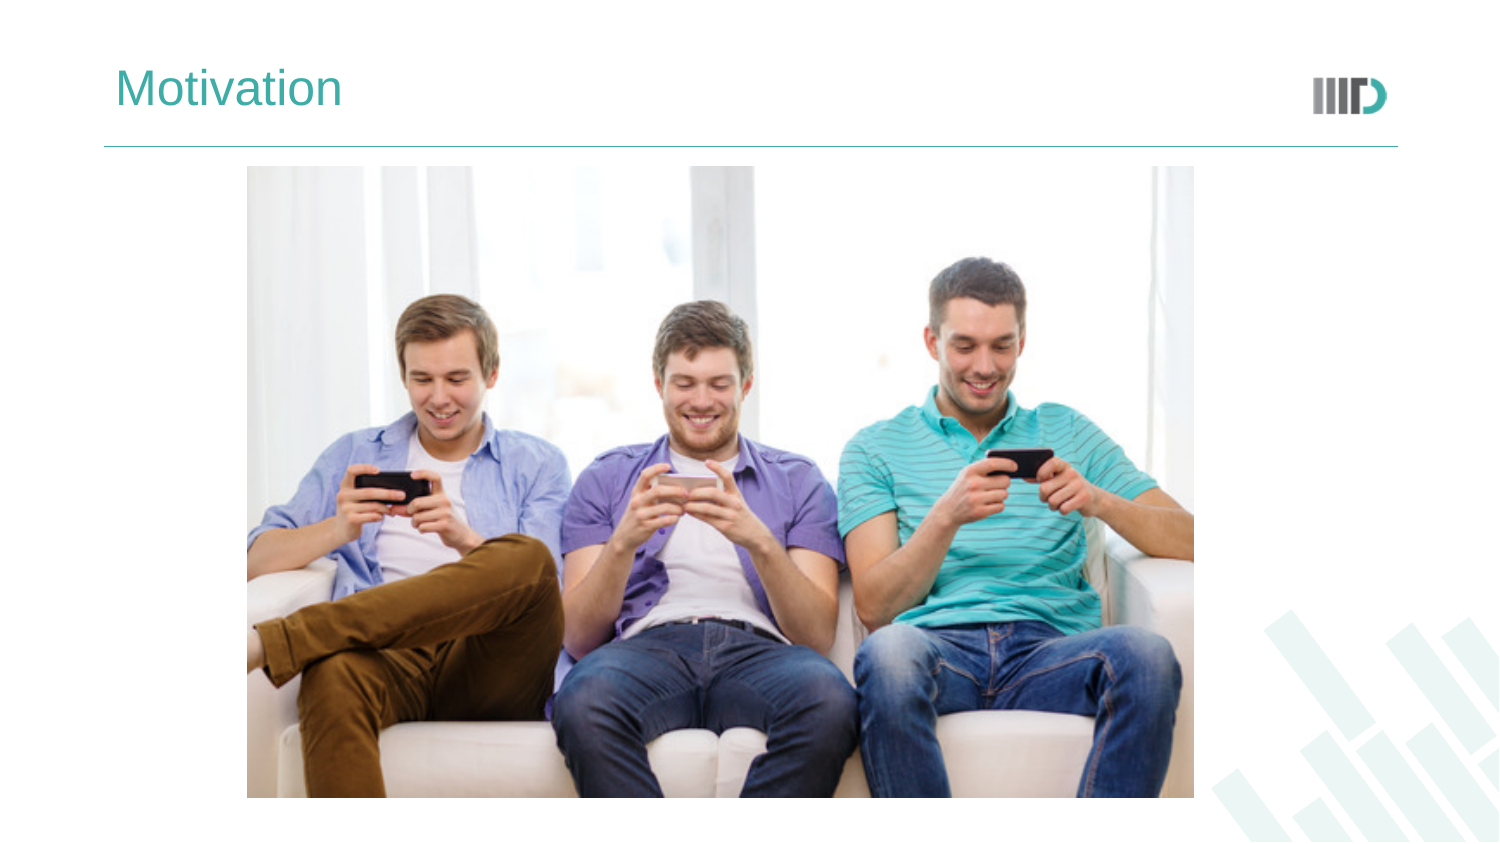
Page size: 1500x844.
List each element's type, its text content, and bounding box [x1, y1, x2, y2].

picture [1299, 68, 1398, 124]
title Motivation [103, 45, 1267, 134]
picture [247, 166, 1500, 844]
